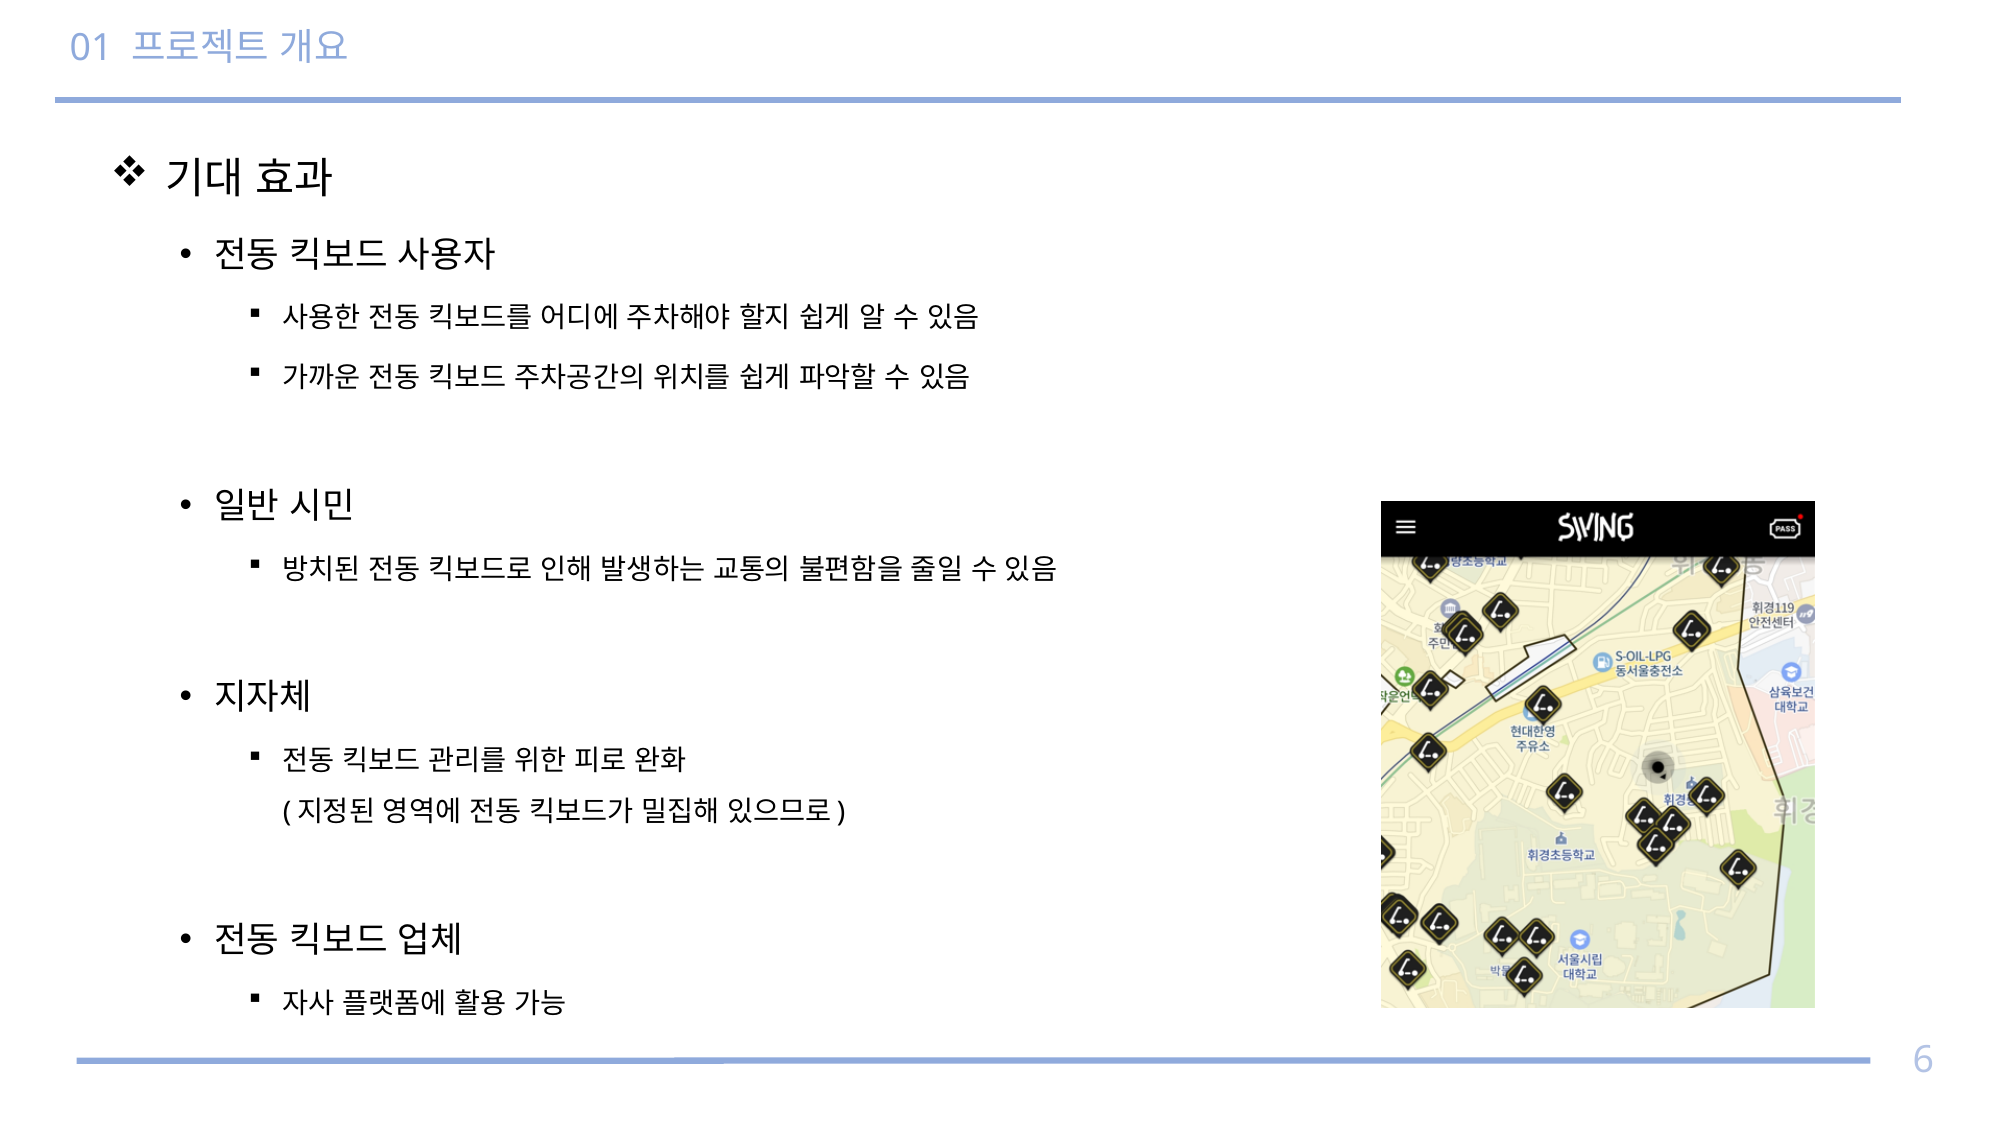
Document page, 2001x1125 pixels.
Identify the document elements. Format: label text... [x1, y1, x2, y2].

picture [1381, 501, 1815, 1008]
list 기대 효과 전동 킥보드 사용자 사용한 전동 킥보드를 어디에 주차해야 할지 쉽게 알 수 있음 가까운 전동 킥보드 주차공간의 위치를 쉽게 파악할 수 있음 일반 시민 방치된 전동 킥보드로 인해 발생하는 교통의 불편함을 줄일 수 있음 지자체 전동 킥보드 관리를 위한 피로 완화 (지정된 영역에 전동 킥보드가 밀집해 있으므로) 전동 킥보드 업체 자사 플랫폼에 활용 가능 [95, 117, 1871, 1030]
slide_number 6 [1870, 1030, 1977, 1091]
title 01 프로젝트 개요 [54, 10, 1780, 88]
